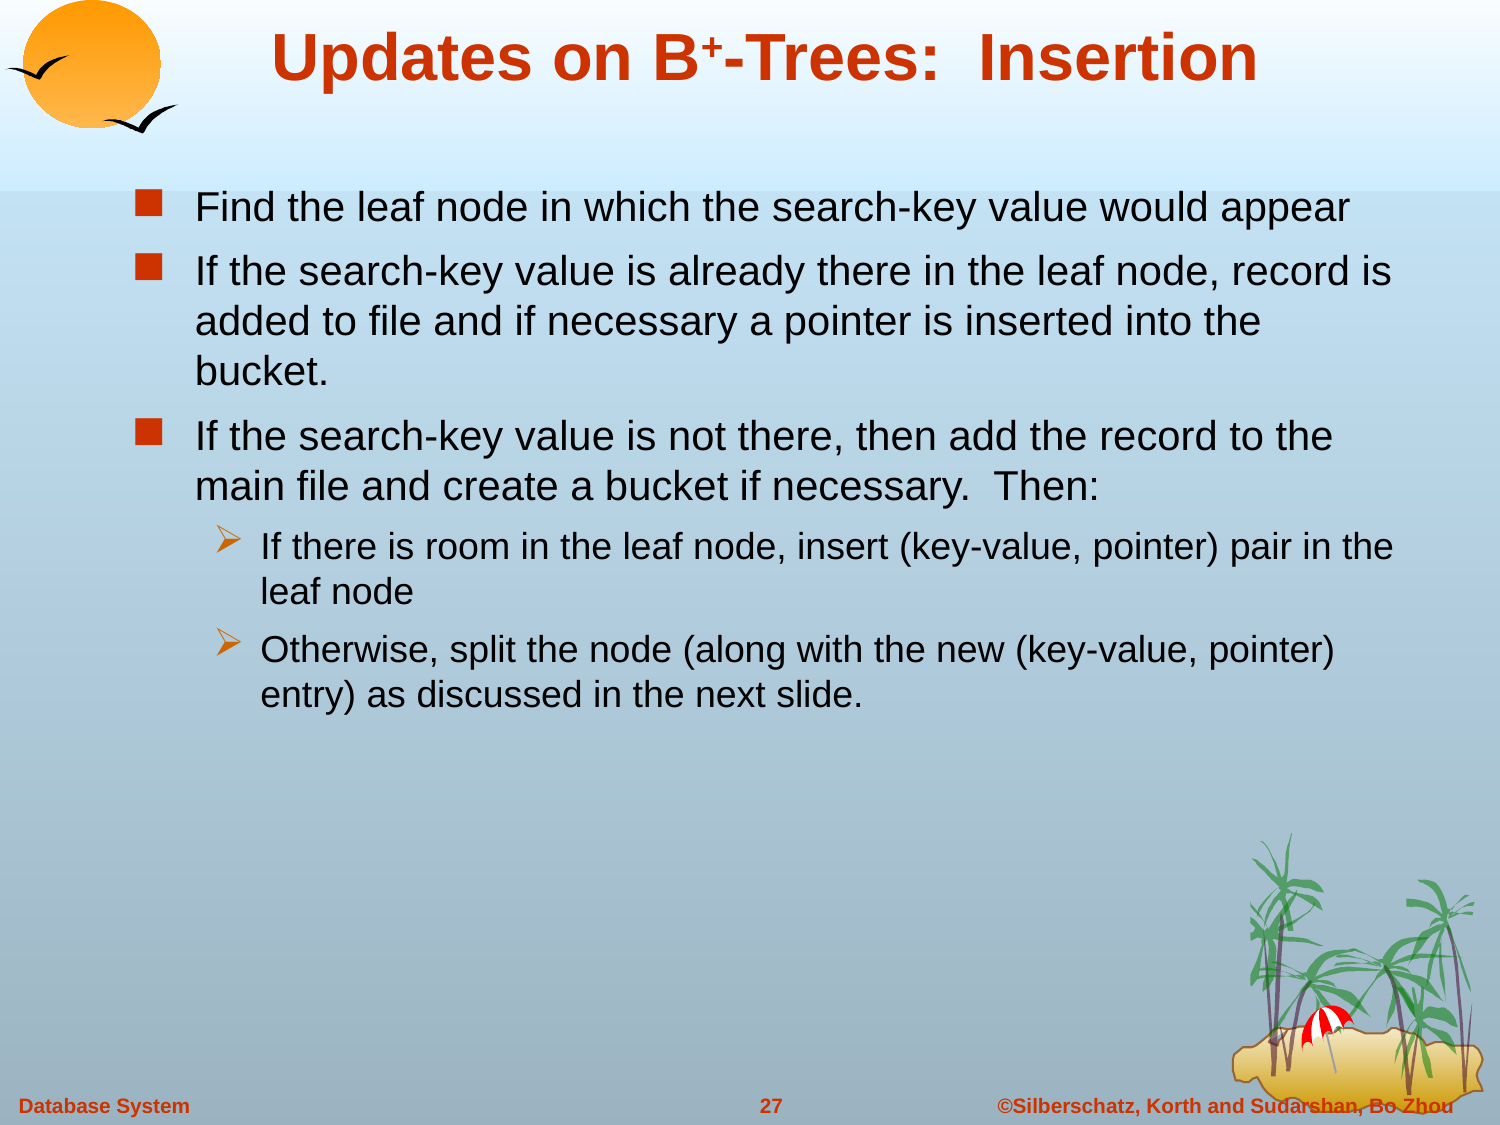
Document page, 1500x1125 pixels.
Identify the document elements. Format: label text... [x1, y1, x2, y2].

list Find the leaf node in which the search-key value would appear If the search-key value is already there in the leaf node, record is added to file and if necessary a pointer is inserted into the bucket. If the search-key value is not there, then add the record to the main file and create a bucket if necessary. Then: If there is room in the leaf node, insert (key-value, pointer) pair in the leaf node Otherwise, split the node (along with the new (key-value, pointer) entry) as discussed in the next slide. [123, 171, 1411, 972]
title Updates on B+-Trees: Insertion [103, 1, 1429, 102]
